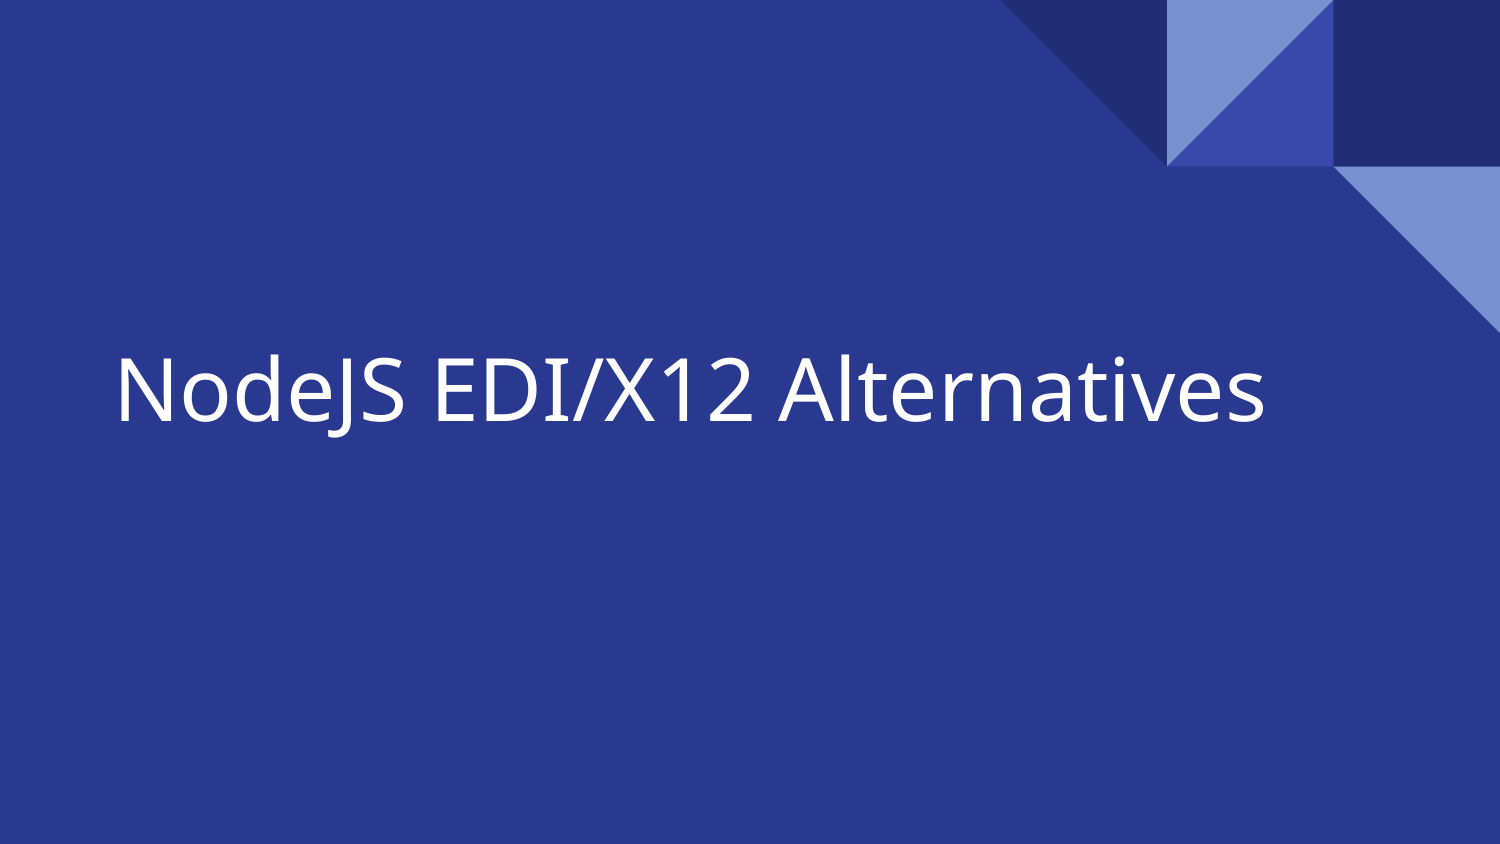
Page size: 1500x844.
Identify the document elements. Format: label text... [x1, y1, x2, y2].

title NodeJS EDI/X12 Alternatives [98, 317, 1447, 454]
